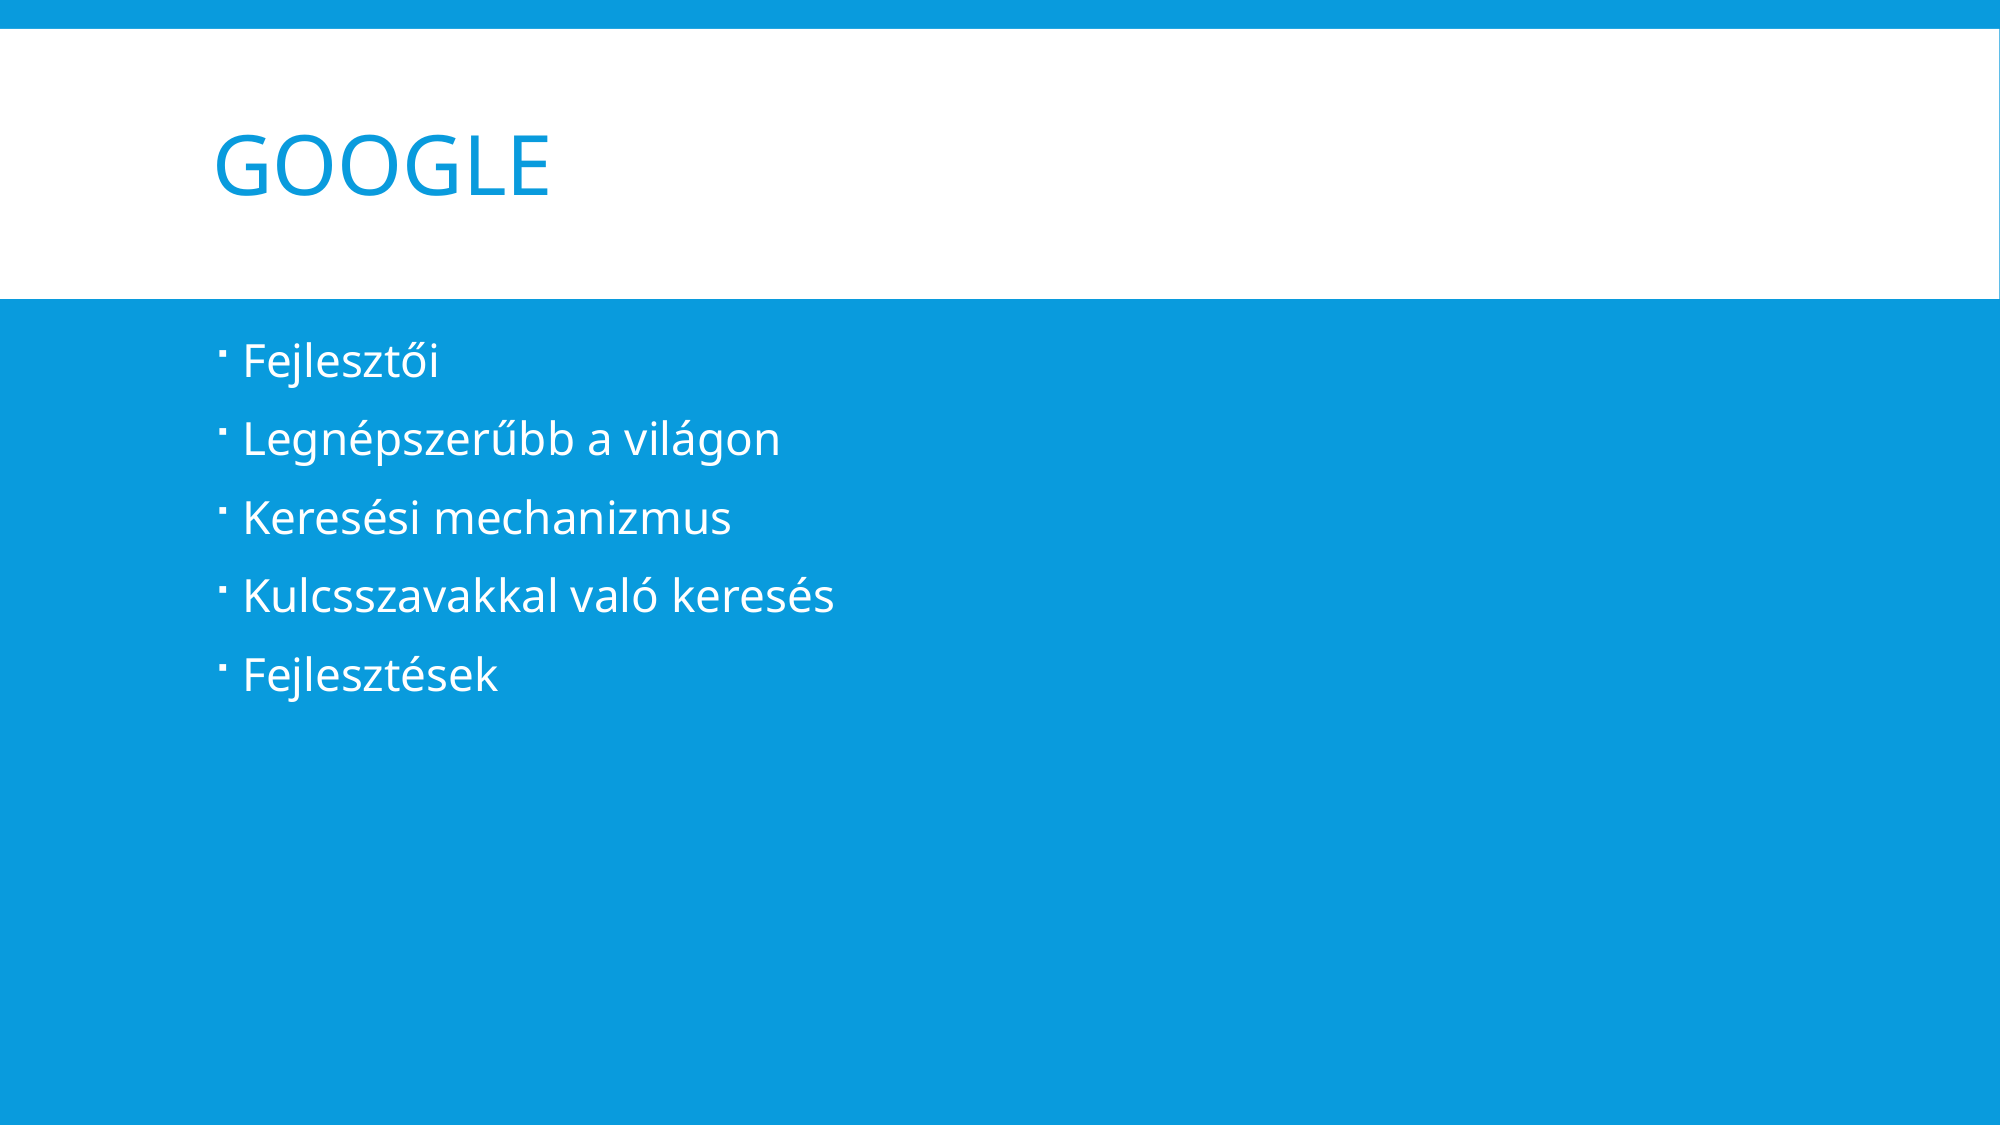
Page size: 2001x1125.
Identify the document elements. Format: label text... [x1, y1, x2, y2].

title Google [197, 46, 1803, 295]
list Fejlesztői Legnépszerűbb a világon Keresési mechanizmus Kulcsszavakkal való keresés Fejlesztések [197, 329, 1803, 1020]
